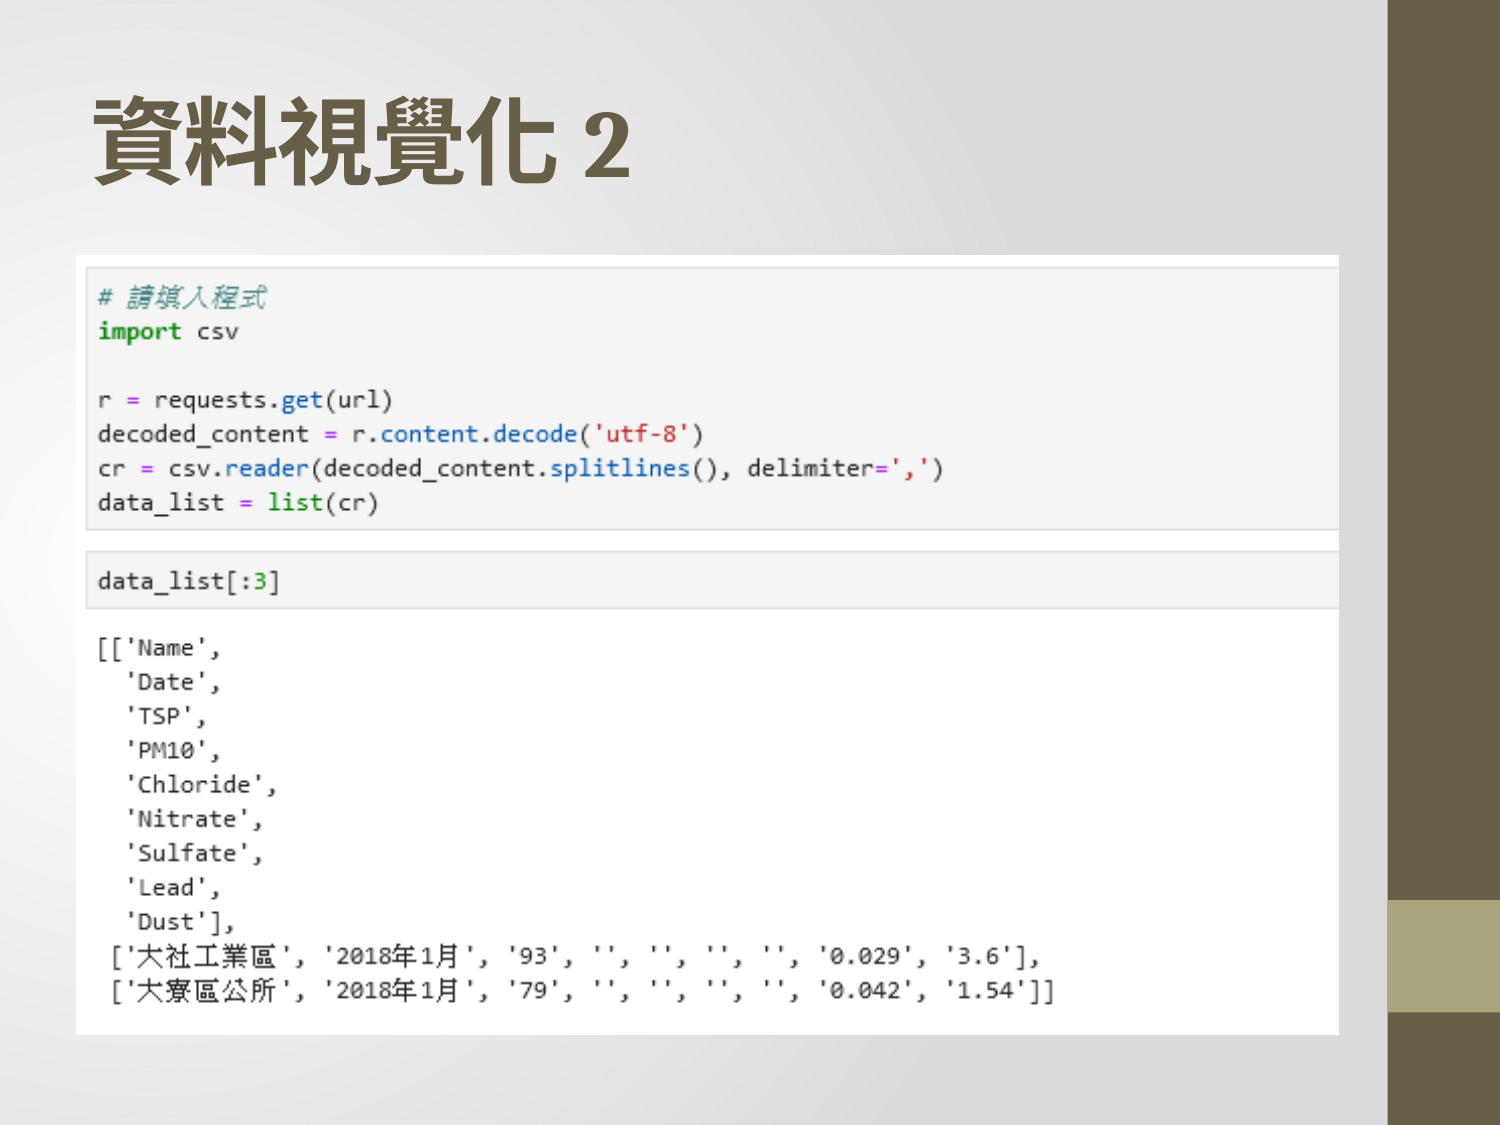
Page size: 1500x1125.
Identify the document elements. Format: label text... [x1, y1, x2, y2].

picture [76, 254, 1339, 1036]
title 資料視覺化2 [75, 45, 1325, 233]
